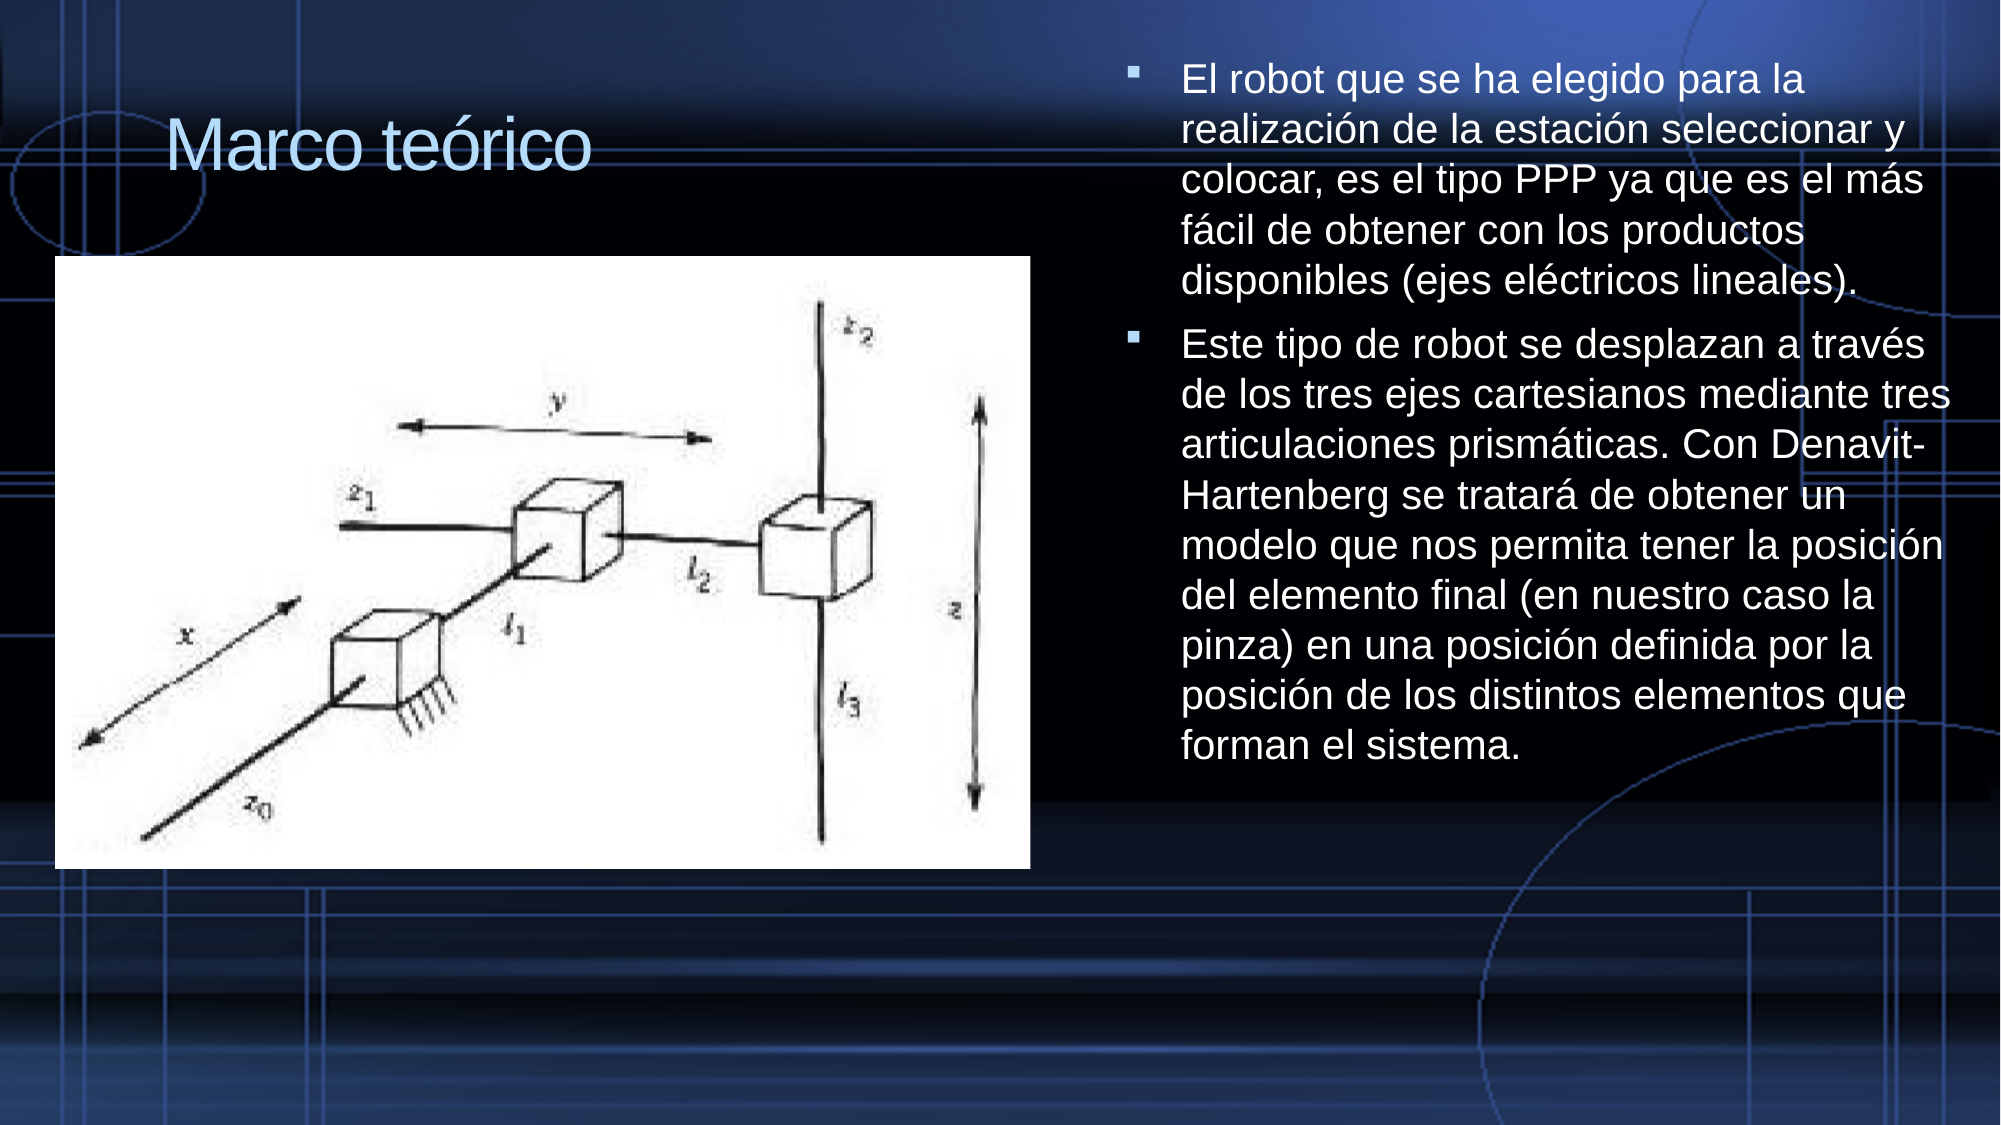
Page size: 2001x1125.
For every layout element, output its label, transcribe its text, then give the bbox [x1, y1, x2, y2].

list El robot que se ha elegido para la realización de la estación seleccionar y colocar, es el tipo PPP ya que es el más fácil de obtener con los productos disponibles (ejes eléctricos lineales). Este tipo de robot se desplazan a través de los tres ejes cartesianos mediante tres articulaciones prismáticas. Con Denavit-Hartenberg se tratará de obtener un modelo que nos permita tener la posición del elemento final (en nuestro caso la pinza) en una posición definida por la posición de los distintos elementos que forman el sistema. [1098, 44, 1979, 1081]
picture [0, 0, 2001, 1125]
title Marco teórico [150, 44, 1098, 236]
